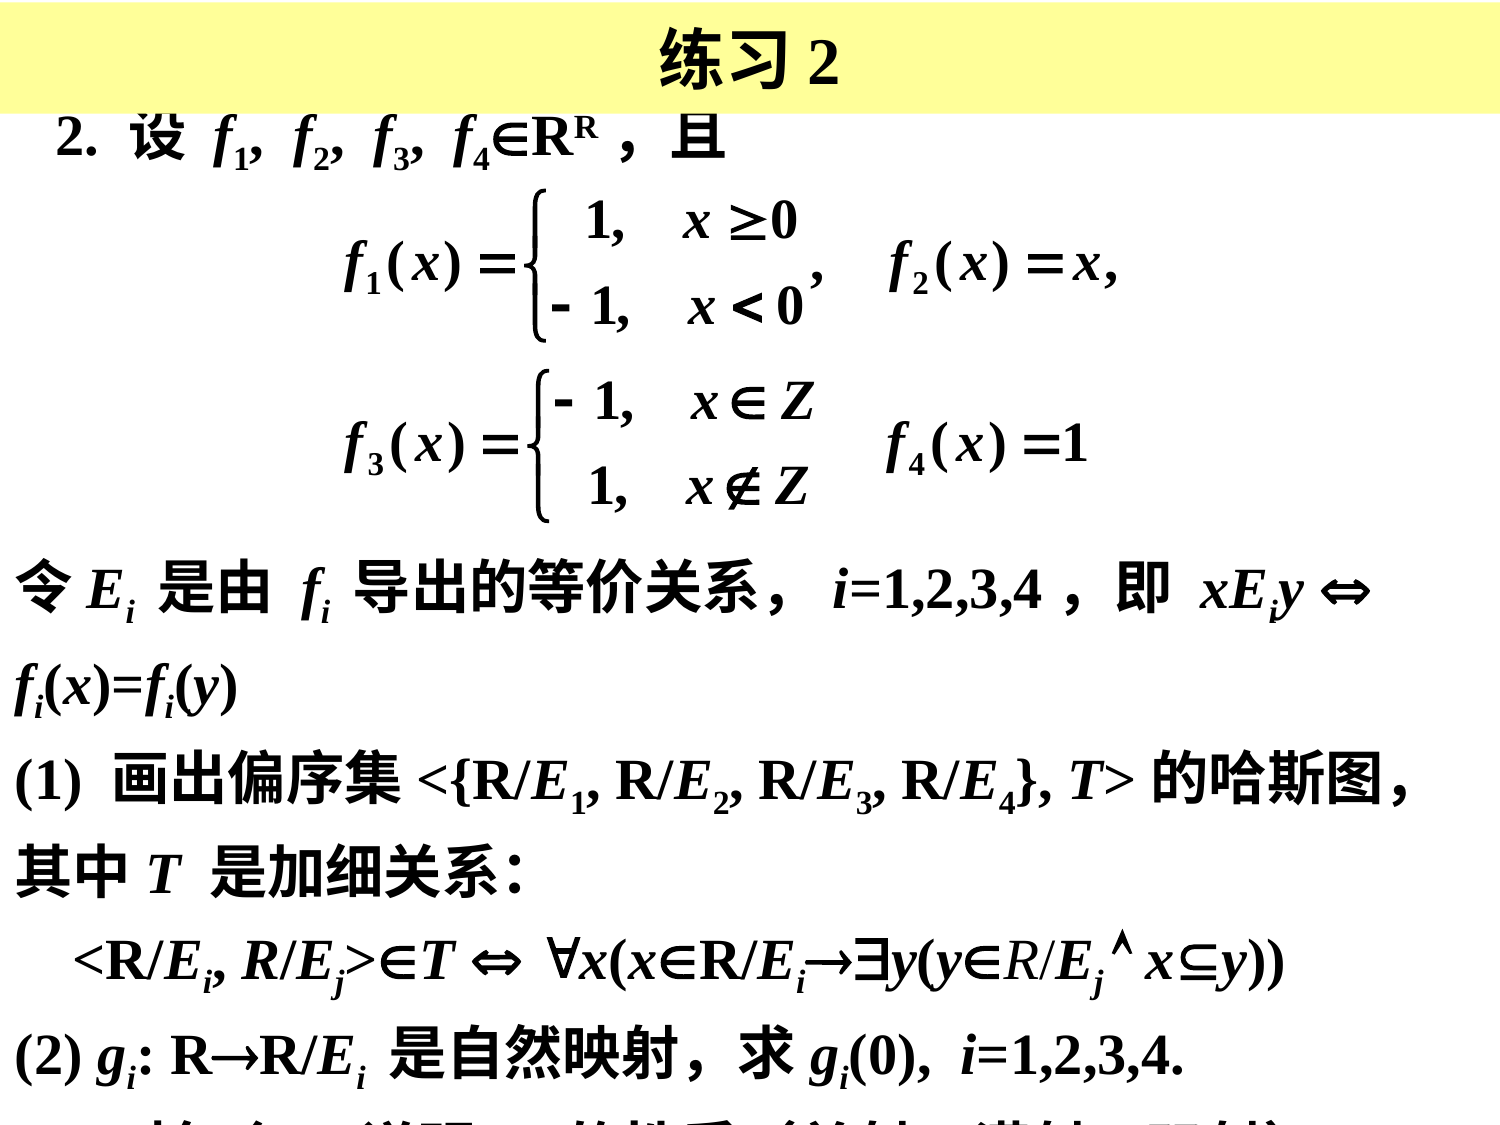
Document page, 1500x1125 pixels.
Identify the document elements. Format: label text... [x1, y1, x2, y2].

text_box 令Ei 是由 fi 导出的等价关系，i=1,2,3,4，即 xEiy  fi(x)=fi(y) (1) 画出偏序集<{R/E1, R/E2, R/E3, R/E4}, T>的哈斯图，其中T 是加细关系： <R/Ei, R/Ej>T  x(xR/Eiy(yR/Ej  xy)) (2) gi: RR/Ei 是自然映射，求gi(0), i=1,2,3,4. (3) 对每个i, 说明 gi 的性质（单射、满射、双射）. [0, 527, 1500, 1125]
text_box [40, 89, 1129, 533]
text_box 练习2 [0, 2, 1500, 114]
